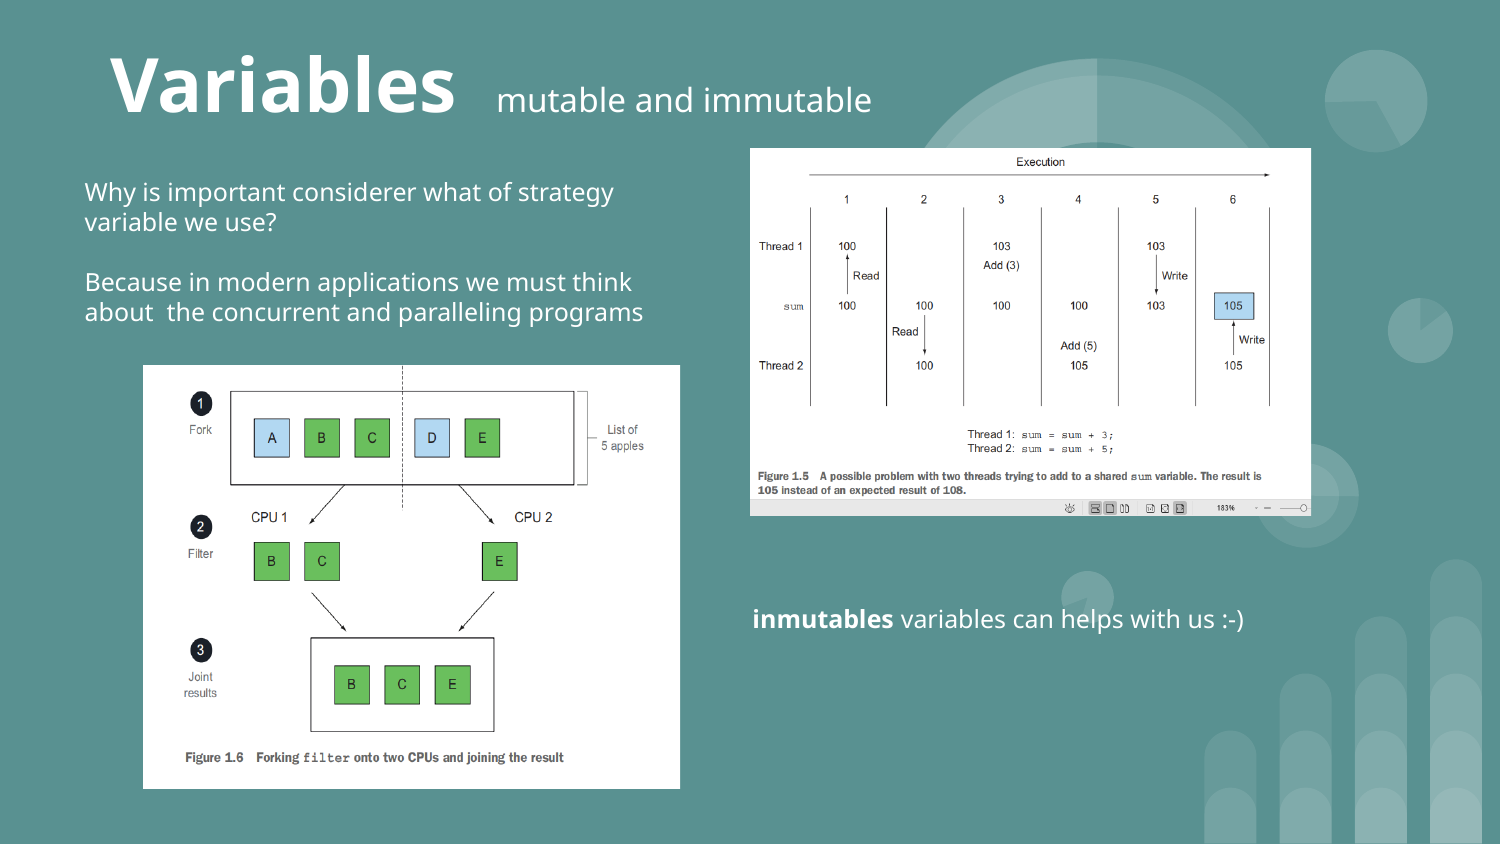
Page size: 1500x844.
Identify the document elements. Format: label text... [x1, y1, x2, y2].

title Variables mutable and immutable [95, 25, 1004, 140]
picture [749, 148, 1312, 516]
title inmutables variables can helps with us :-) [737, 544, 1443, 844]
title Why is important considerer what of strategy variable we use? Because in modern applications we must think about the concurrent and paralleling programs [69, 177, 699, 505]
picture [142, 364, 681, 789]
